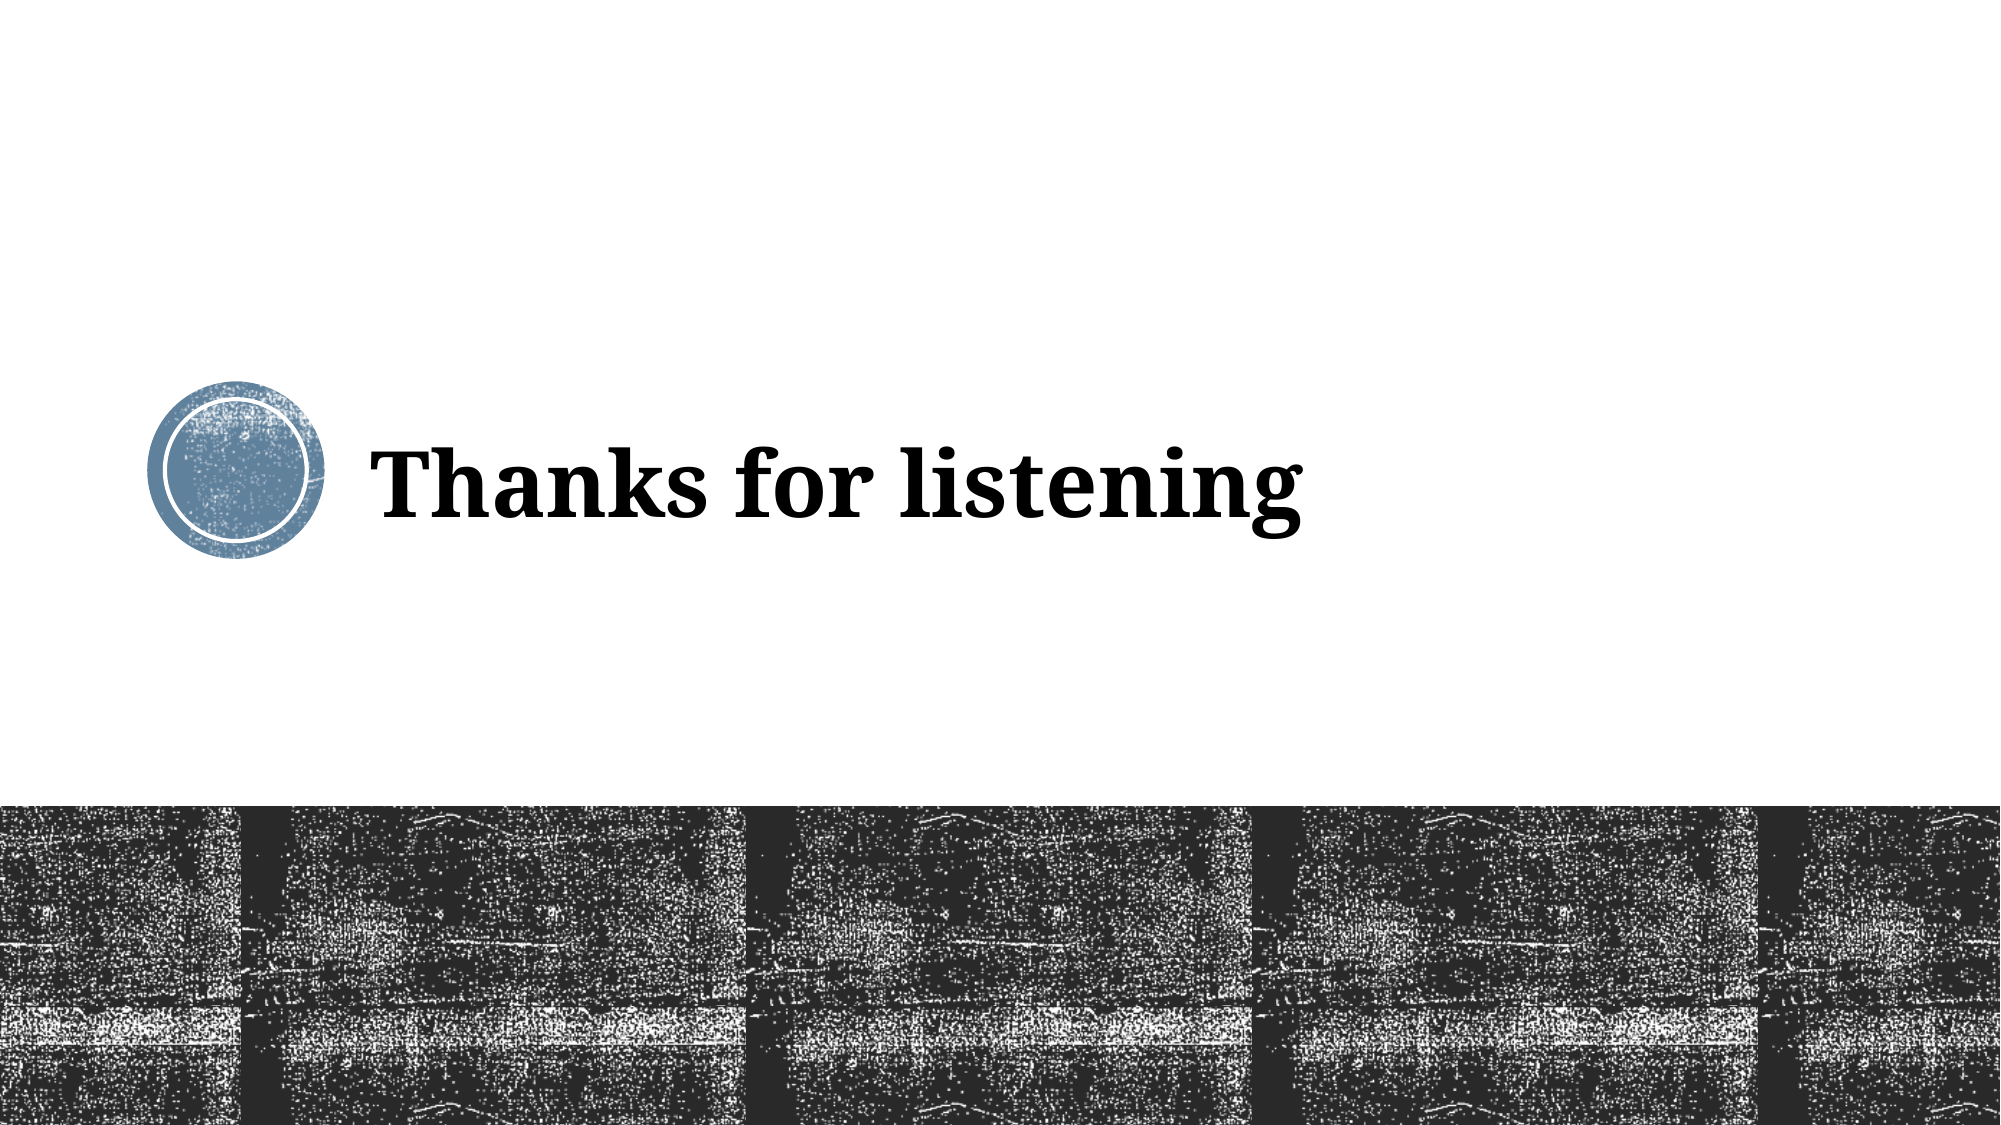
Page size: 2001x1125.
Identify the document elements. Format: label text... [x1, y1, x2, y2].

title Thanks for listening [0, 806, 2000, 1125]
title Thanks for listening [355, 201, 1878, 779]
